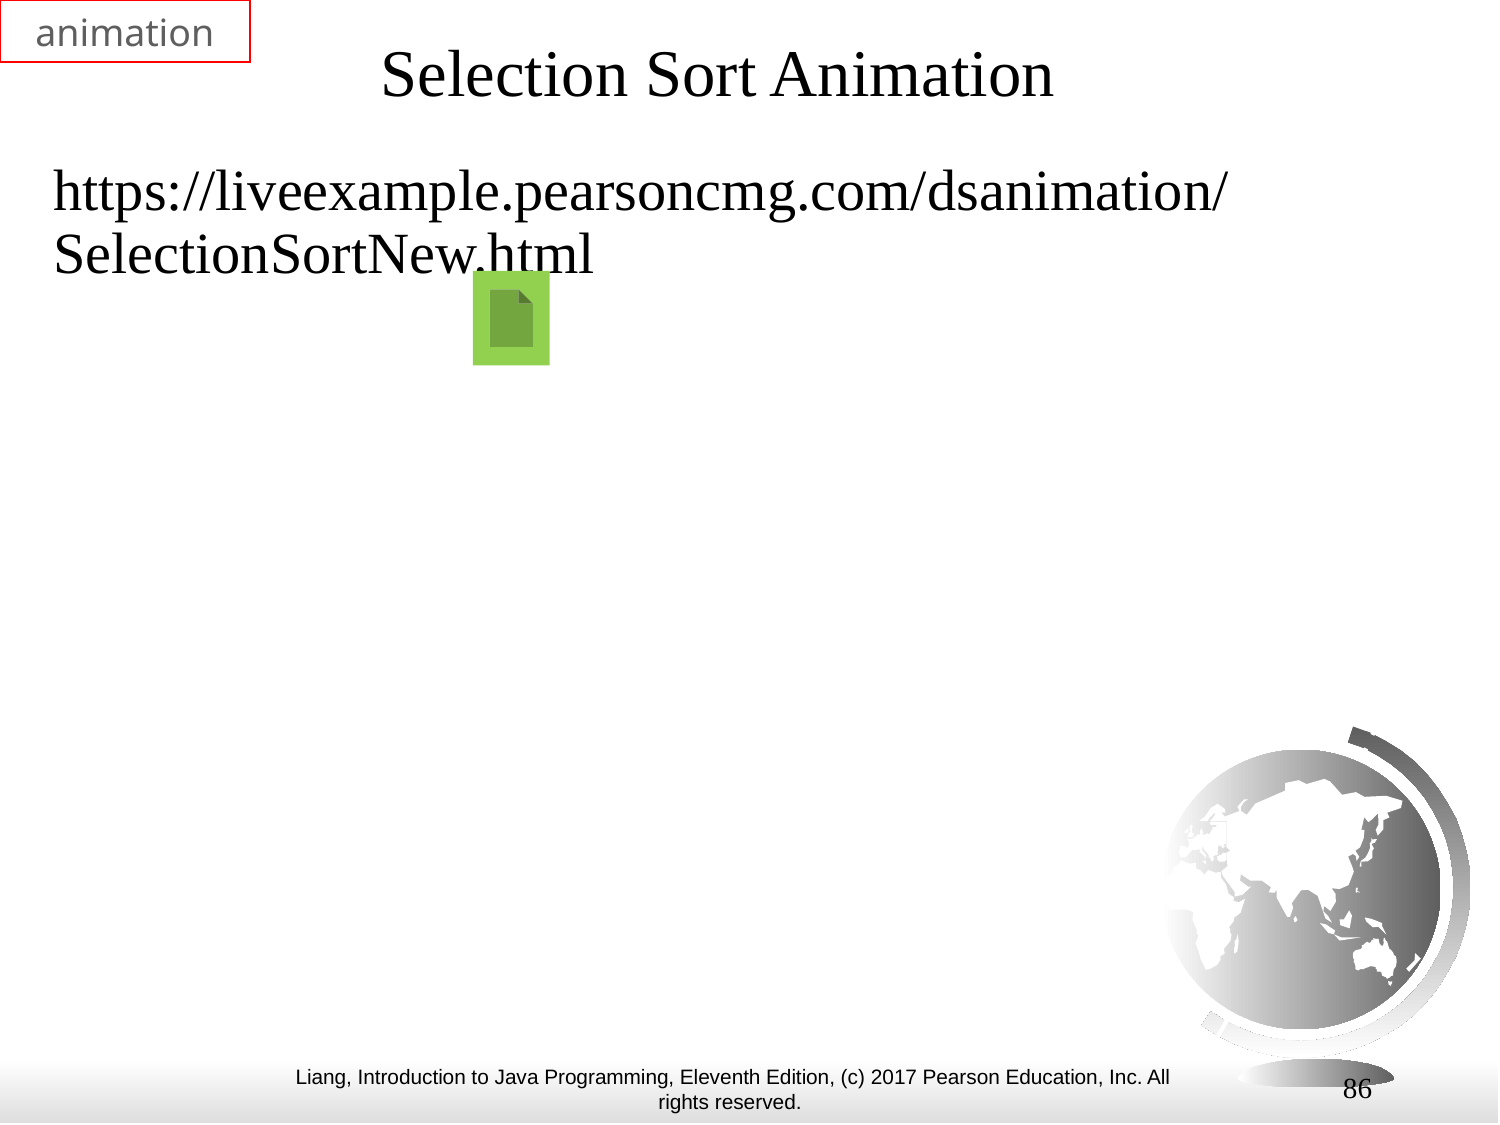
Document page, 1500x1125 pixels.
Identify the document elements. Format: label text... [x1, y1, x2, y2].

text_box [472, 270, 550, 366]
text_box animation [0, 0, 250, 63]
slide_number 86 [1074, 1049, 1388, 1125]
title Selection Sort Animation [37, 37, 1399, 103]
list https://liveexample.pearsoncmg.com/dsanimation/SelectionSortNew.html [38, 152, 1438, 246]
list https://liveexample.pearsoncmg.com/dsanimation/SelectionSortNew.html [38, 248, 1438, 295]
